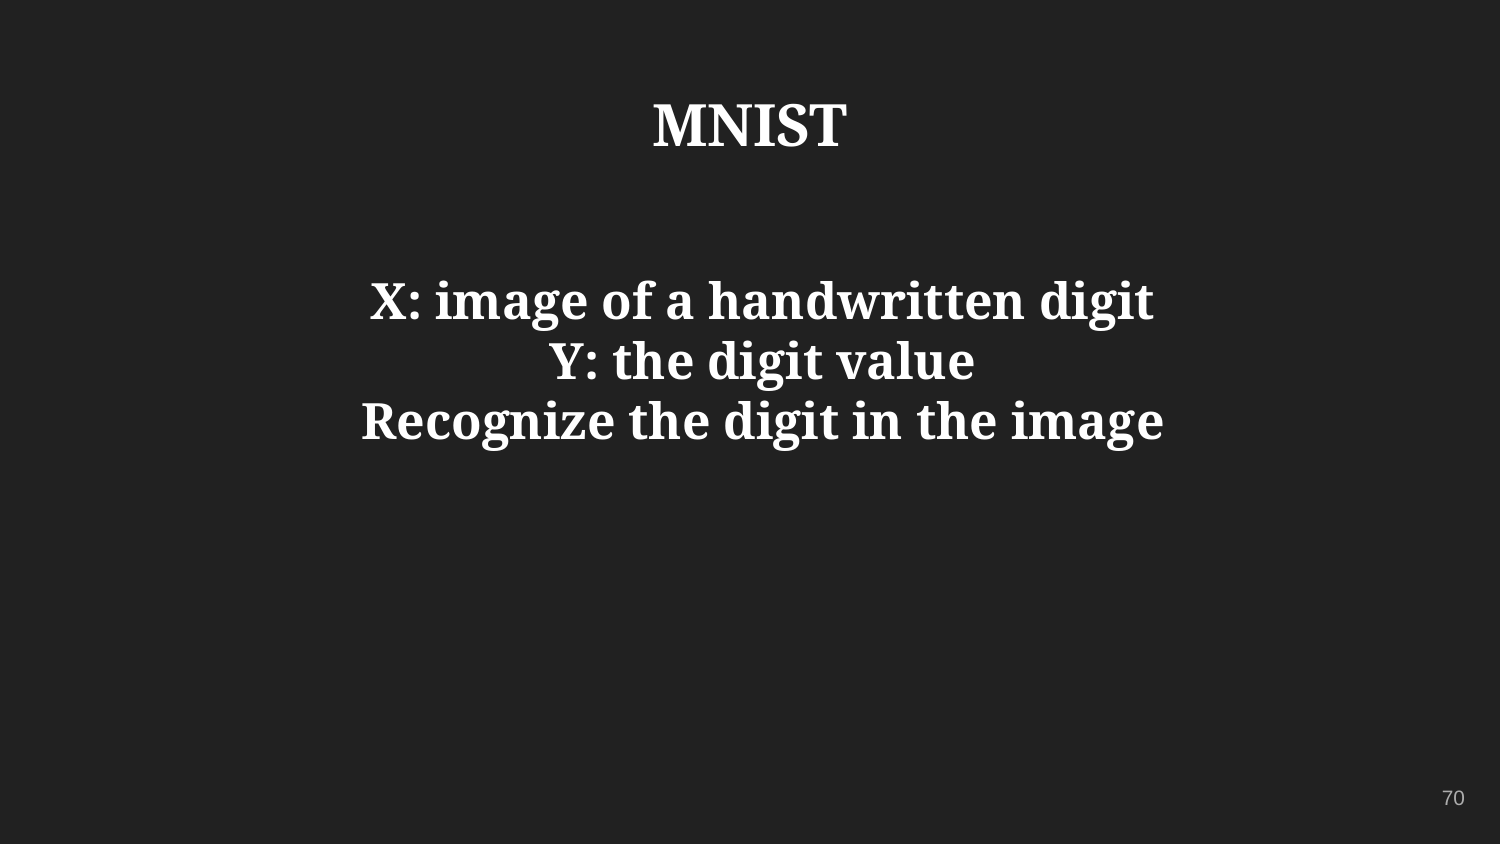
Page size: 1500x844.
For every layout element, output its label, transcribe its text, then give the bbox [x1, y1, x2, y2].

title MNIST [51, 72, 1449, 167]
title X: image of a handwritten digit Y: the digit value Recognize the digit in the image [63, 254, 1462, 586]
slide_number ‹#› [1389, 764, 1480, 830]
